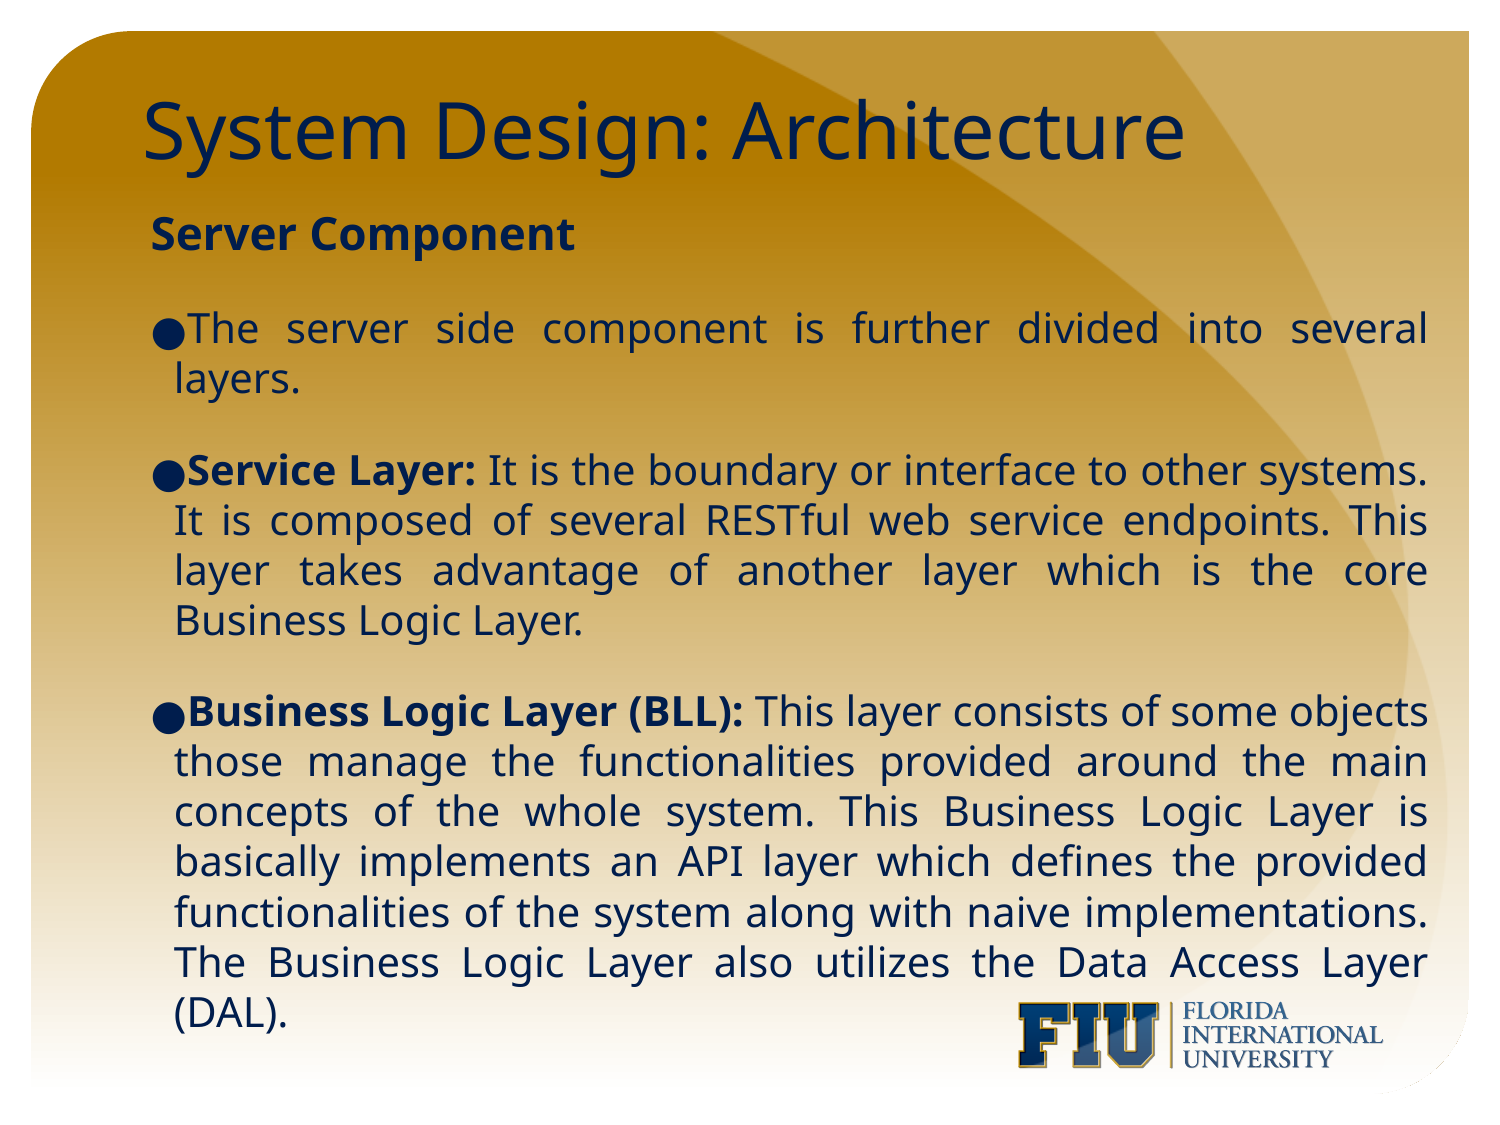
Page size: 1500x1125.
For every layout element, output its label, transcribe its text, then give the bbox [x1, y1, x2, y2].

picture [24, 30, 1473, 1094]
list Server Component The server side component is further divided into several layers. Service Layer: It is the boundary or interface to other systems. It is composed of several RESTful web service endpoints. This layer takes advantage of another layer which is the core Business Logic Layer. Business Logic Layer (BLL): This layer consists of some objects those manage the functionalities provided around the main concepts of the whole system. This Business Logic Layer is basically implements an API layer which defines the provided functionalities of the system along with naive implementations. The Business Logic Layer also utilizes the Data Access Layer (DAL). [112, 190, 1445, 881]
title System Design: Architecture [127, 18, 1372, 190]
